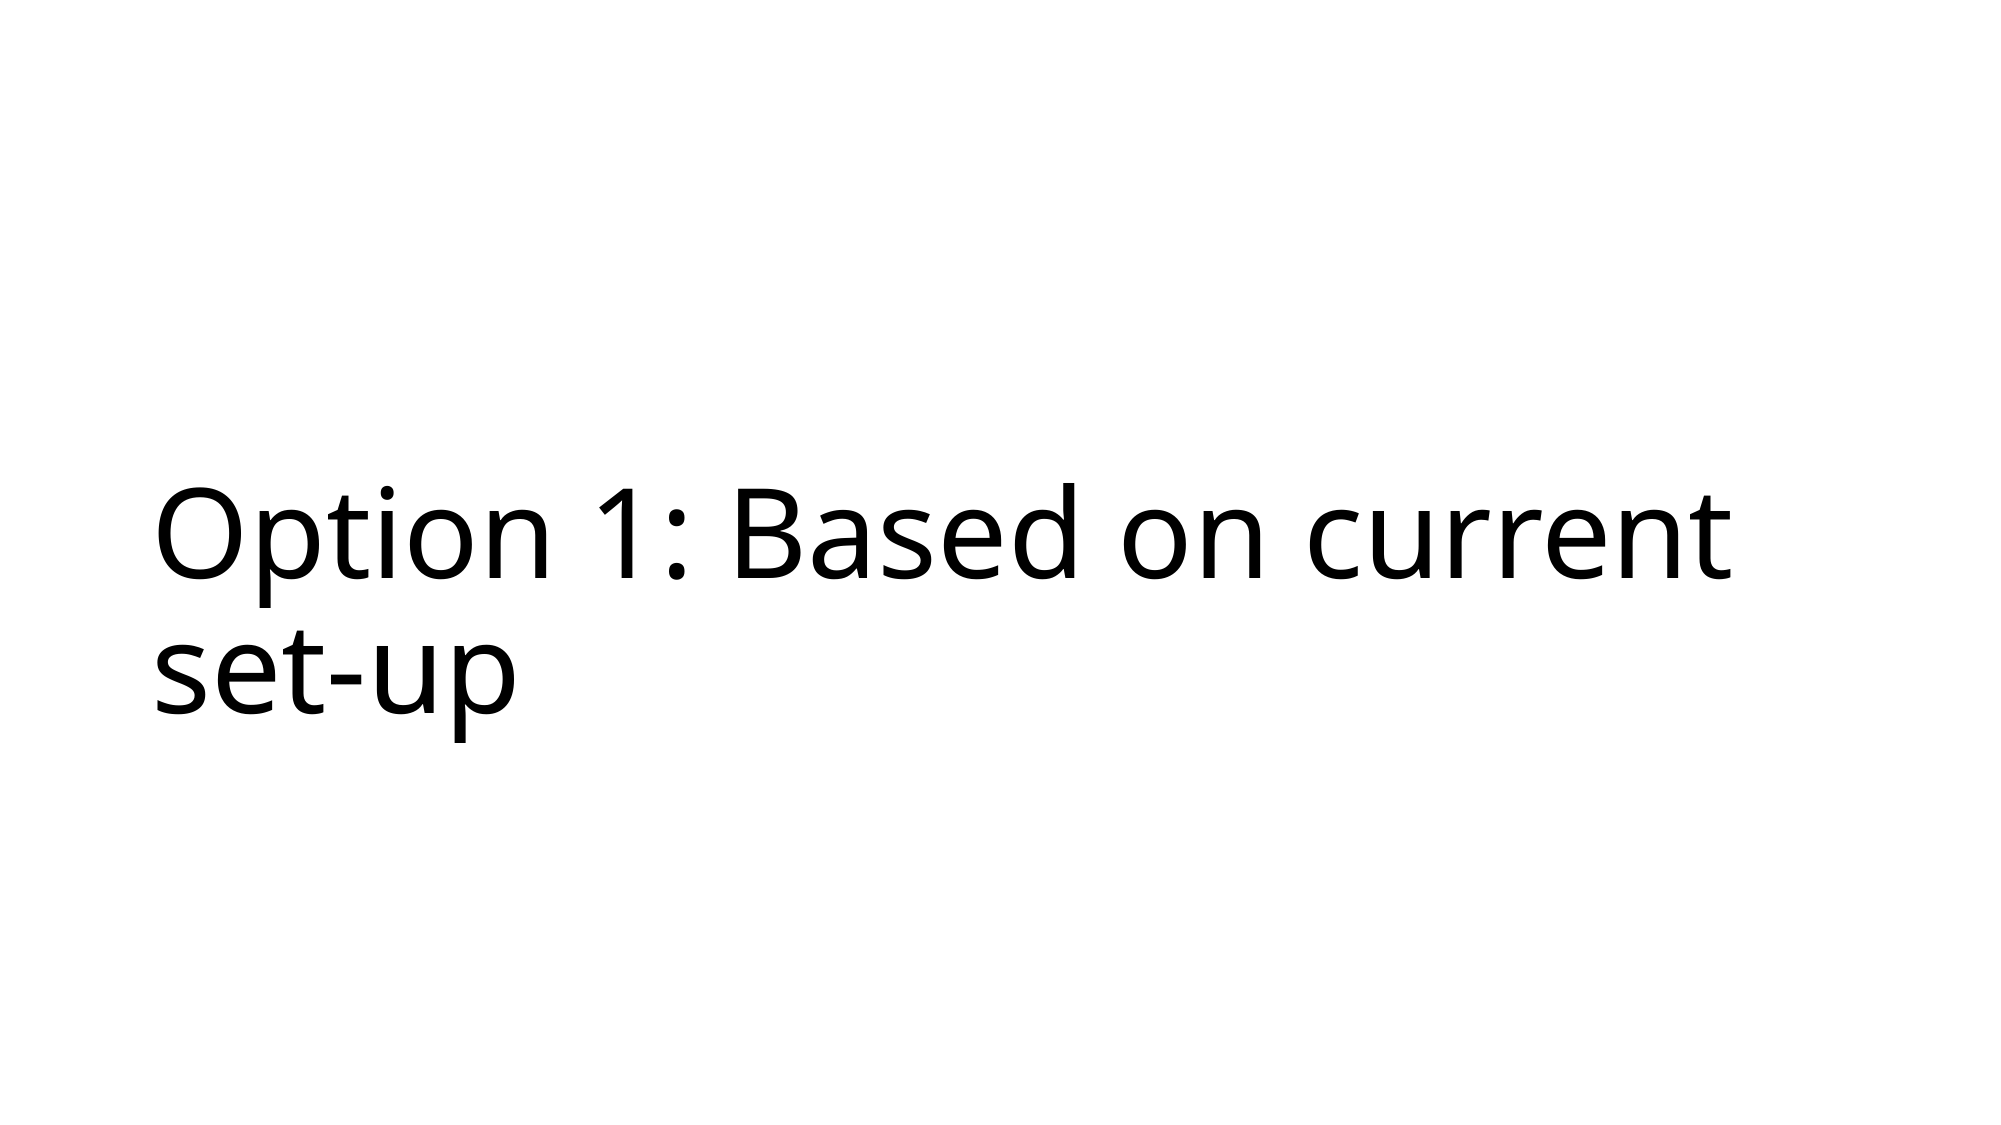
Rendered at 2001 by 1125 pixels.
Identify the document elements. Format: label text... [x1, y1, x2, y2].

title Option 1: Based on current set-up [136, 280, 1862, 749]
